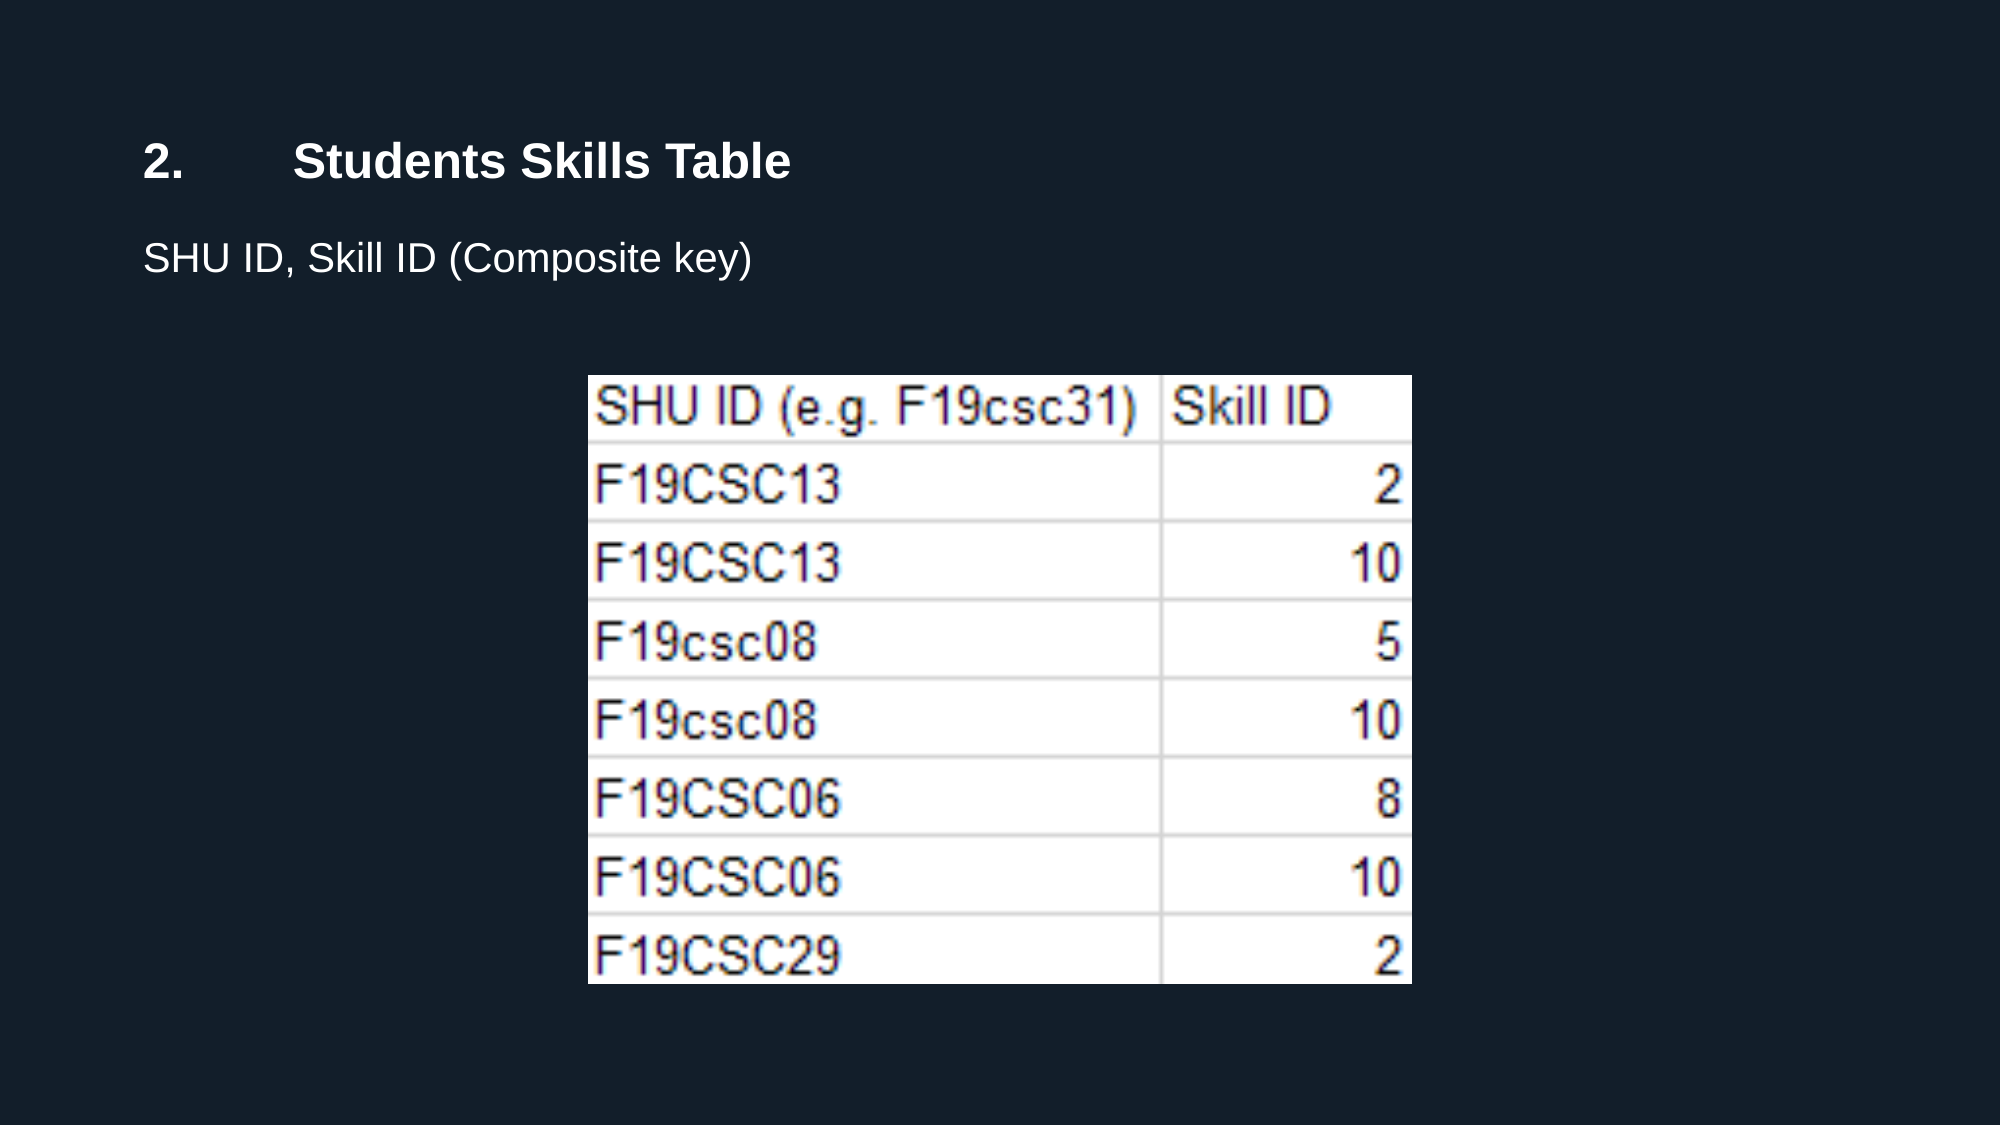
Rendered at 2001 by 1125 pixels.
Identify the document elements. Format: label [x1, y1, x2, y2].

text_box [128, 61, 1663, 289]
picture [588, 375, 1412, 984]
